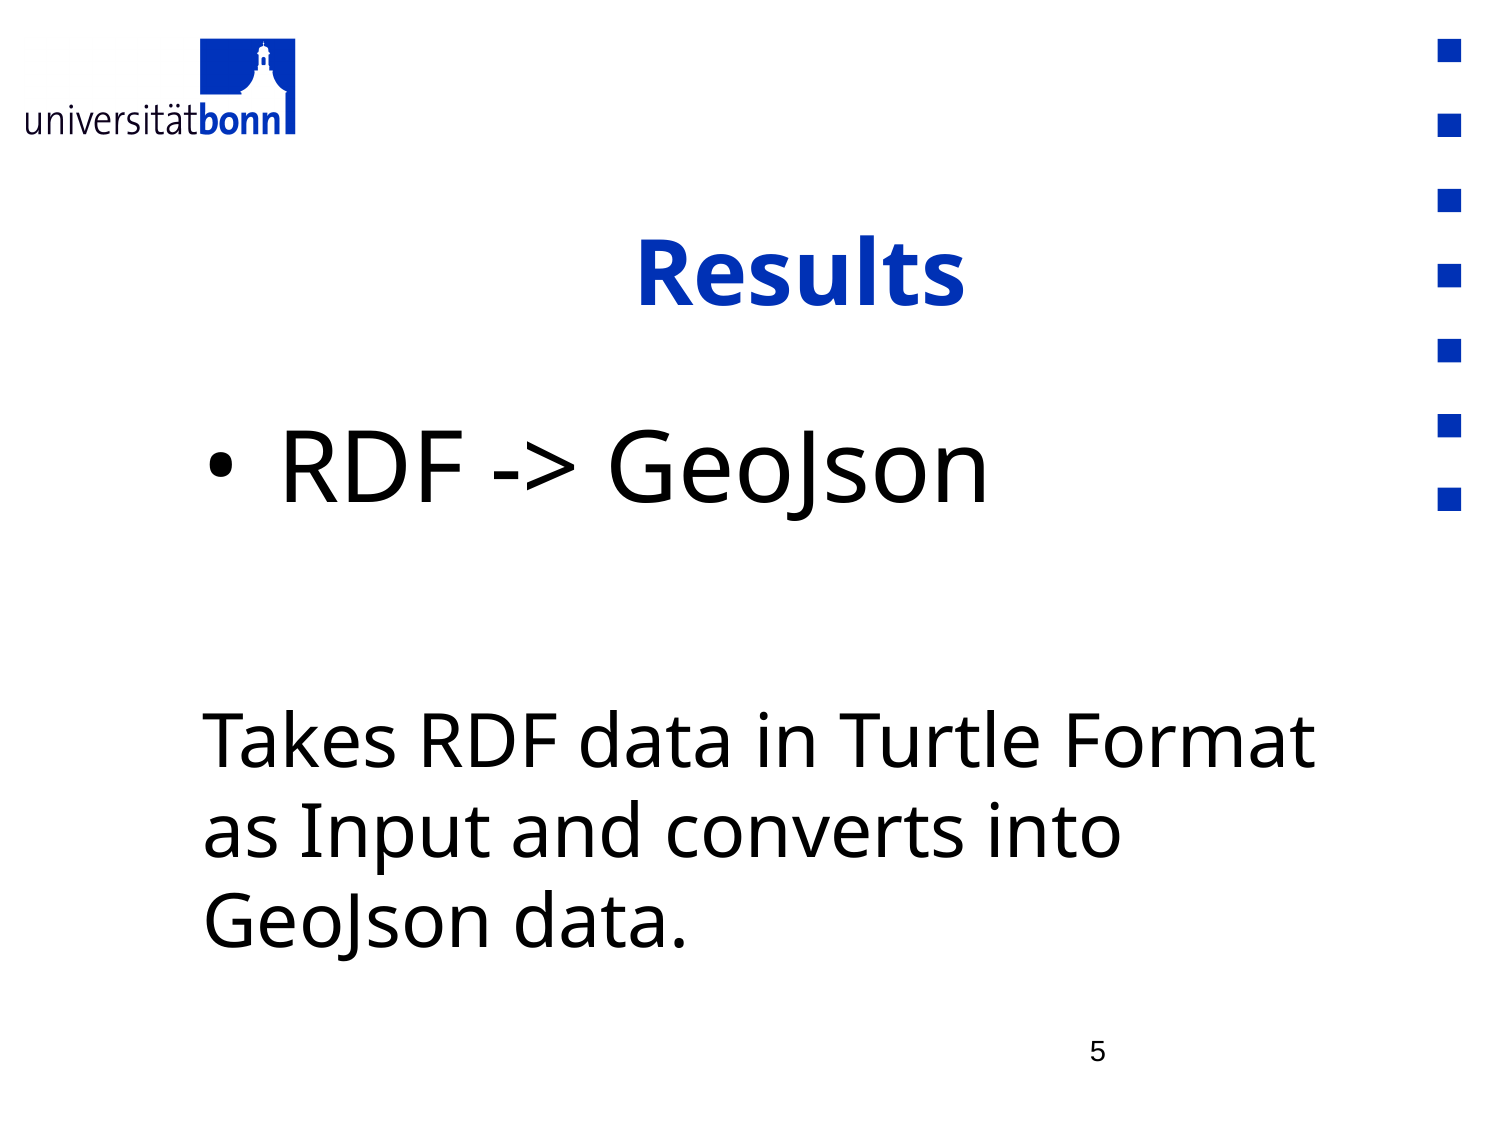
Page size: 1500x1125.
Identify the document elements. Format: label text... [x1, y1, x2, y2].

picture [24, 37, 297, 136]
list RDF -> GeoJson Takes RDF data in Turtle Format as Input and converts into GeoJson data. [187, 387, 1413, 1072]
slide_number ‹#› [1074, 1024, 1425, 1103]
title Results [187, 187, 1413, 350]
